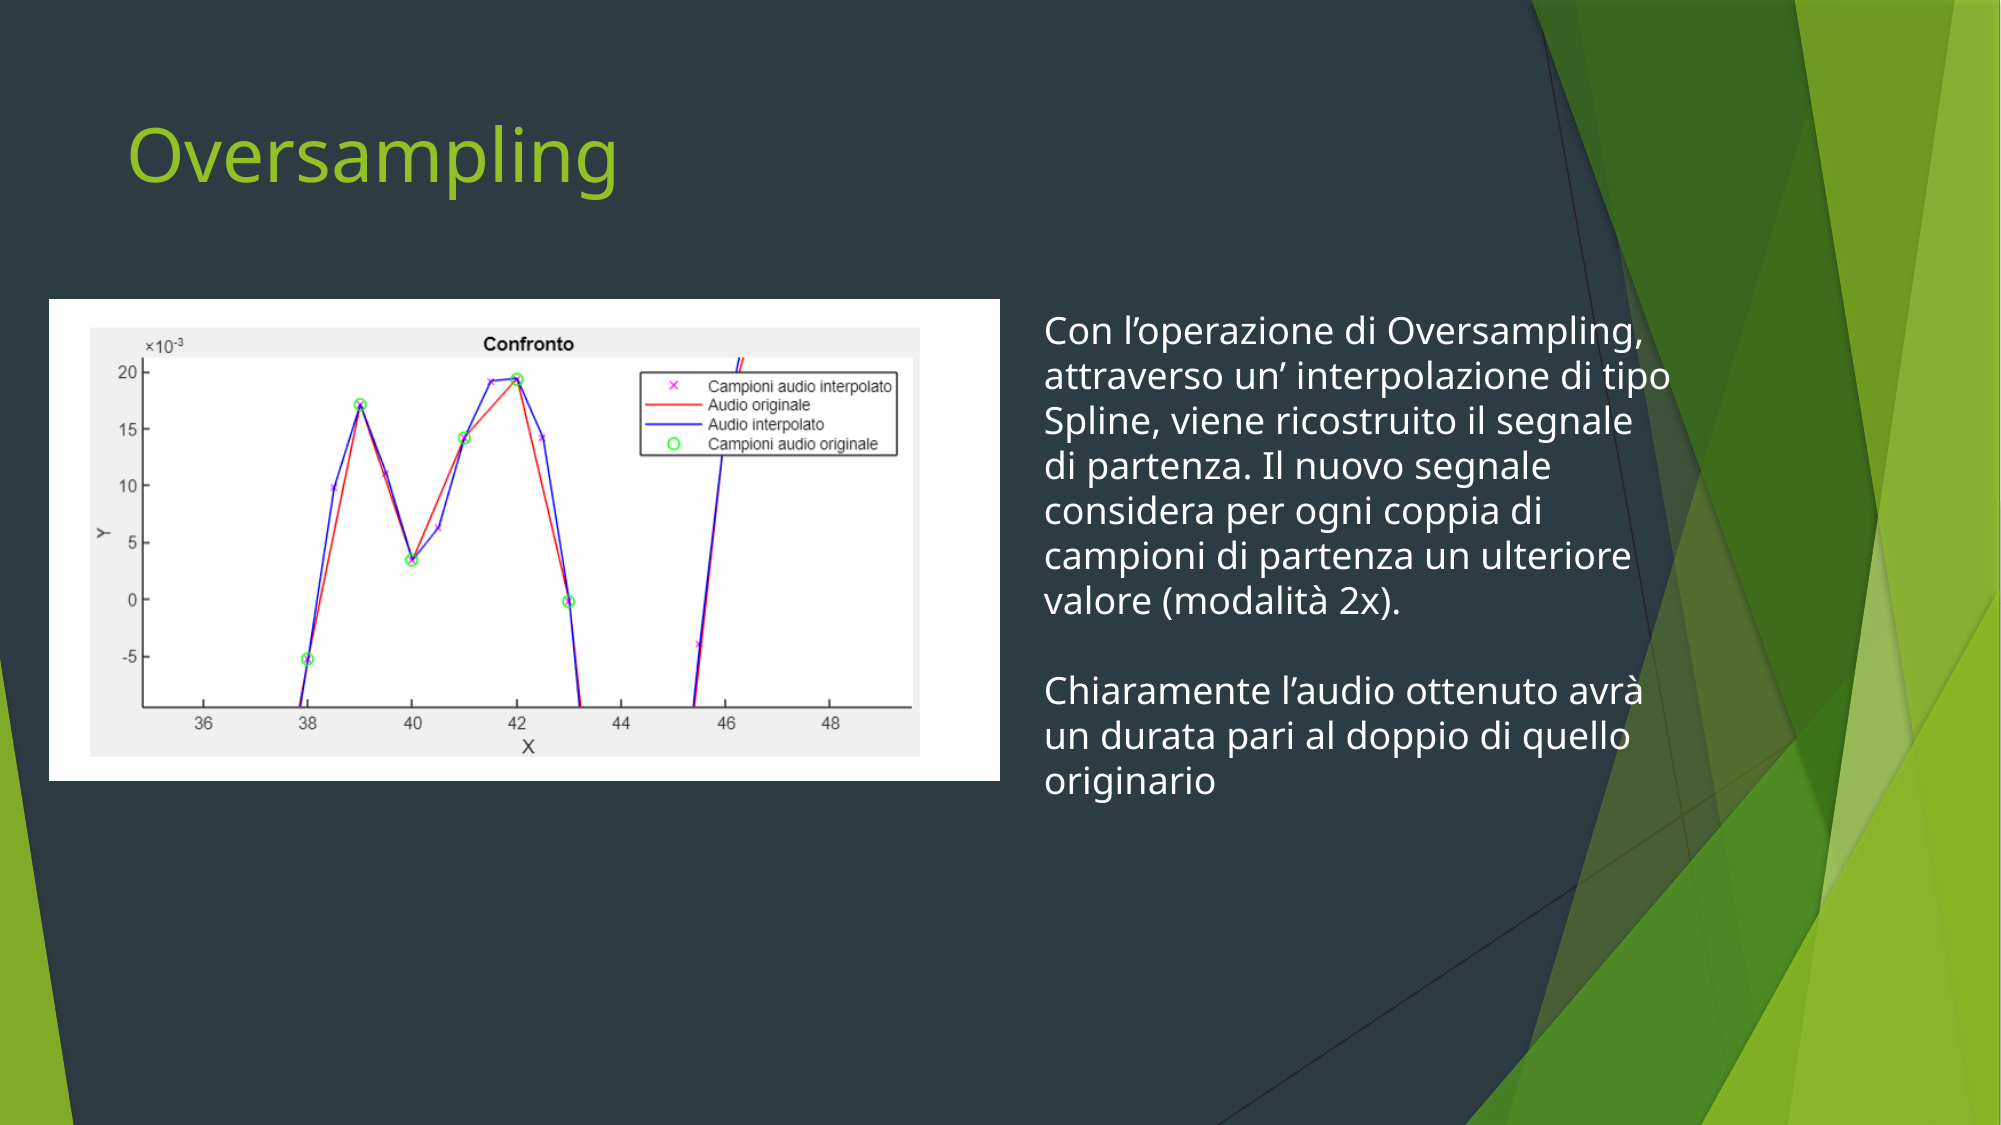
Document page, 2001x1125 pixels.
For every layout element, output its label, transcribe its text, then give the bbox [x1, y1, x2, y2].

title Oversampling [111, 99, 1522, 219]
picture [49, 299, 1001, 781]
text_box Con l’operazione di Oversampling, attraverso un’ interpolazione di tipo Spline, viene ricostruito il segnale di partenza. Il nuovo segnale considera per ogni coppia di campioni di partenza un ulteriore valore (modalità 2x). Chiaramente l’audio ottenuto avrà un durata pari al doppio di quello originario [1029, 299, 1688, 900]
